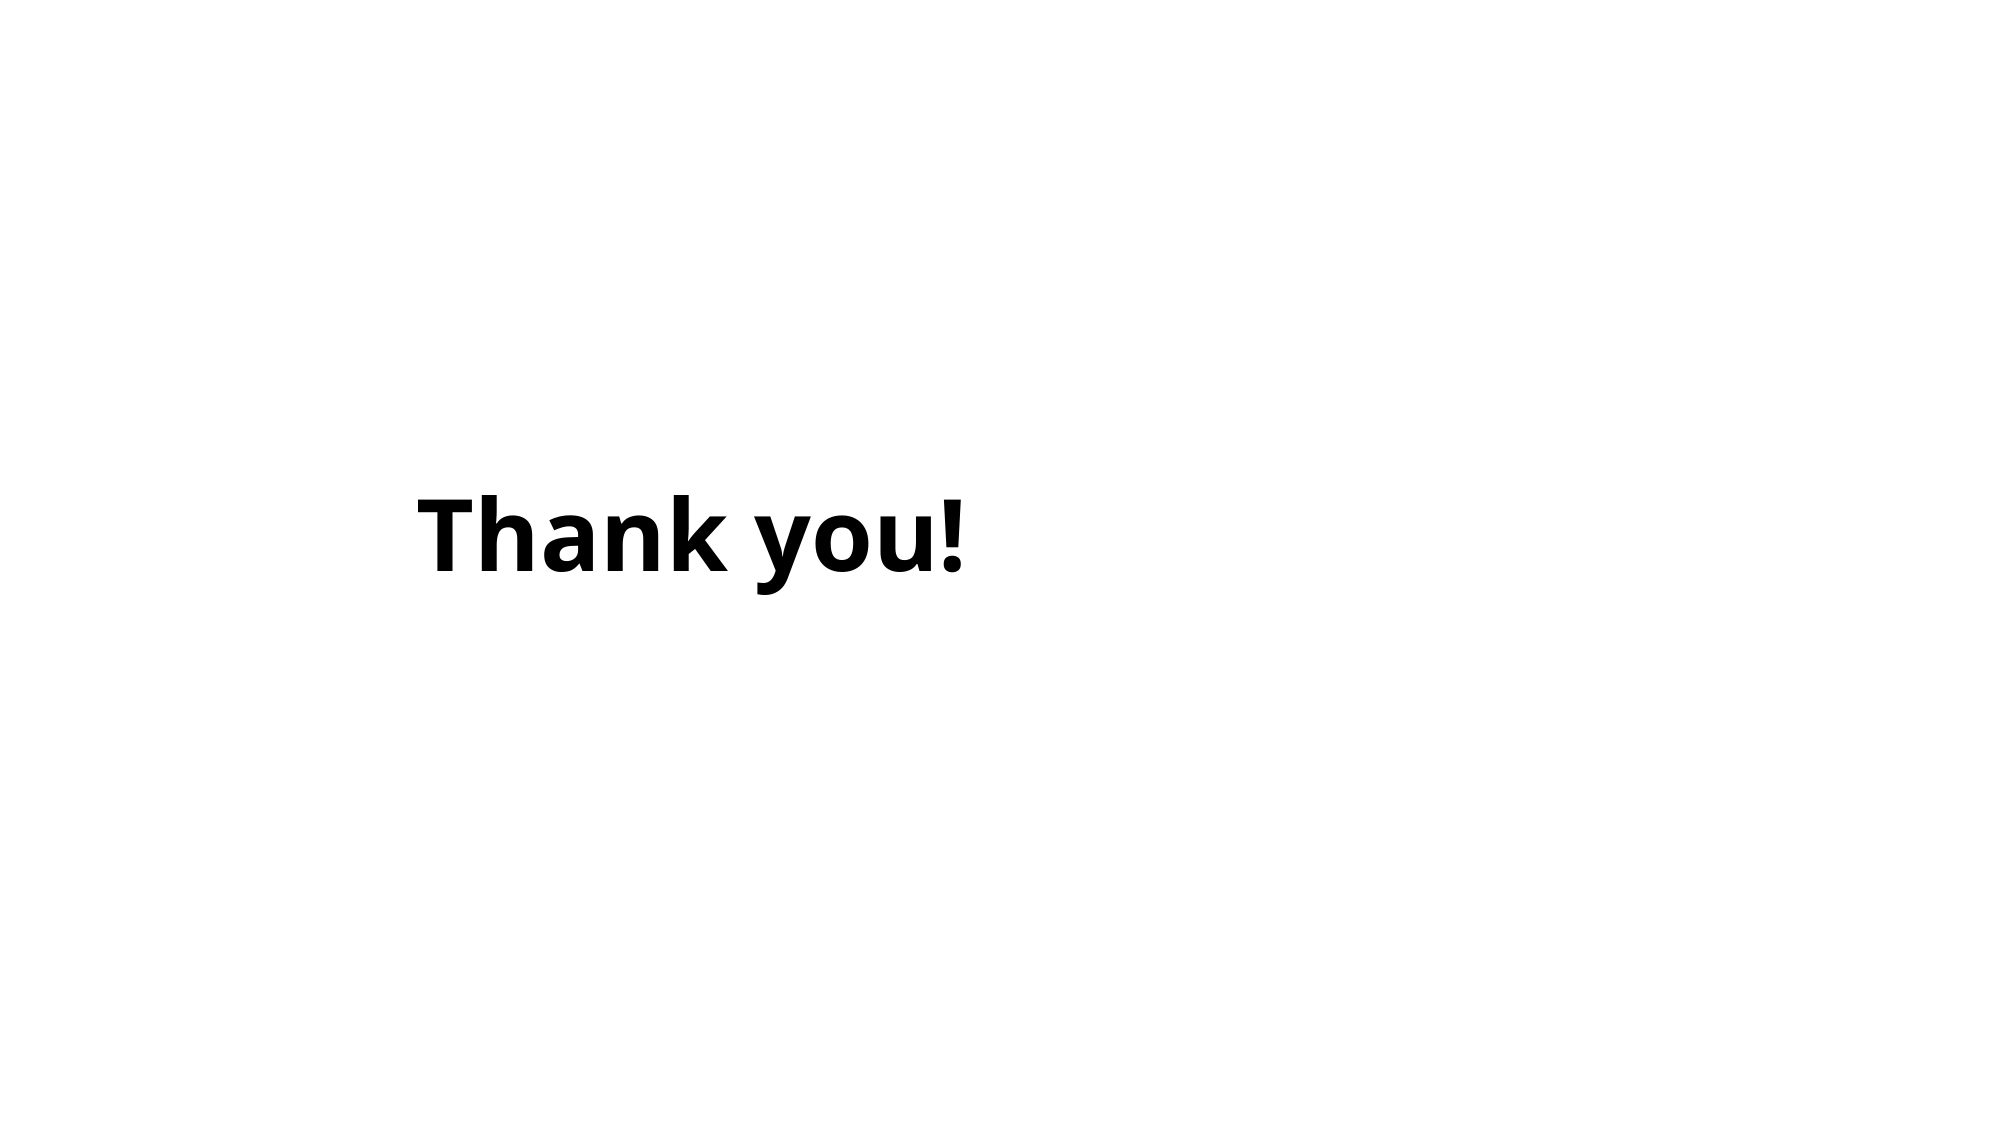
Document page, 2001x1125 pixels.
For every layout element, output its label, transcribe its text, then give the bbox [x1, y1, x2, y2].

title Thank you! [401, 381, 1429, 697]
